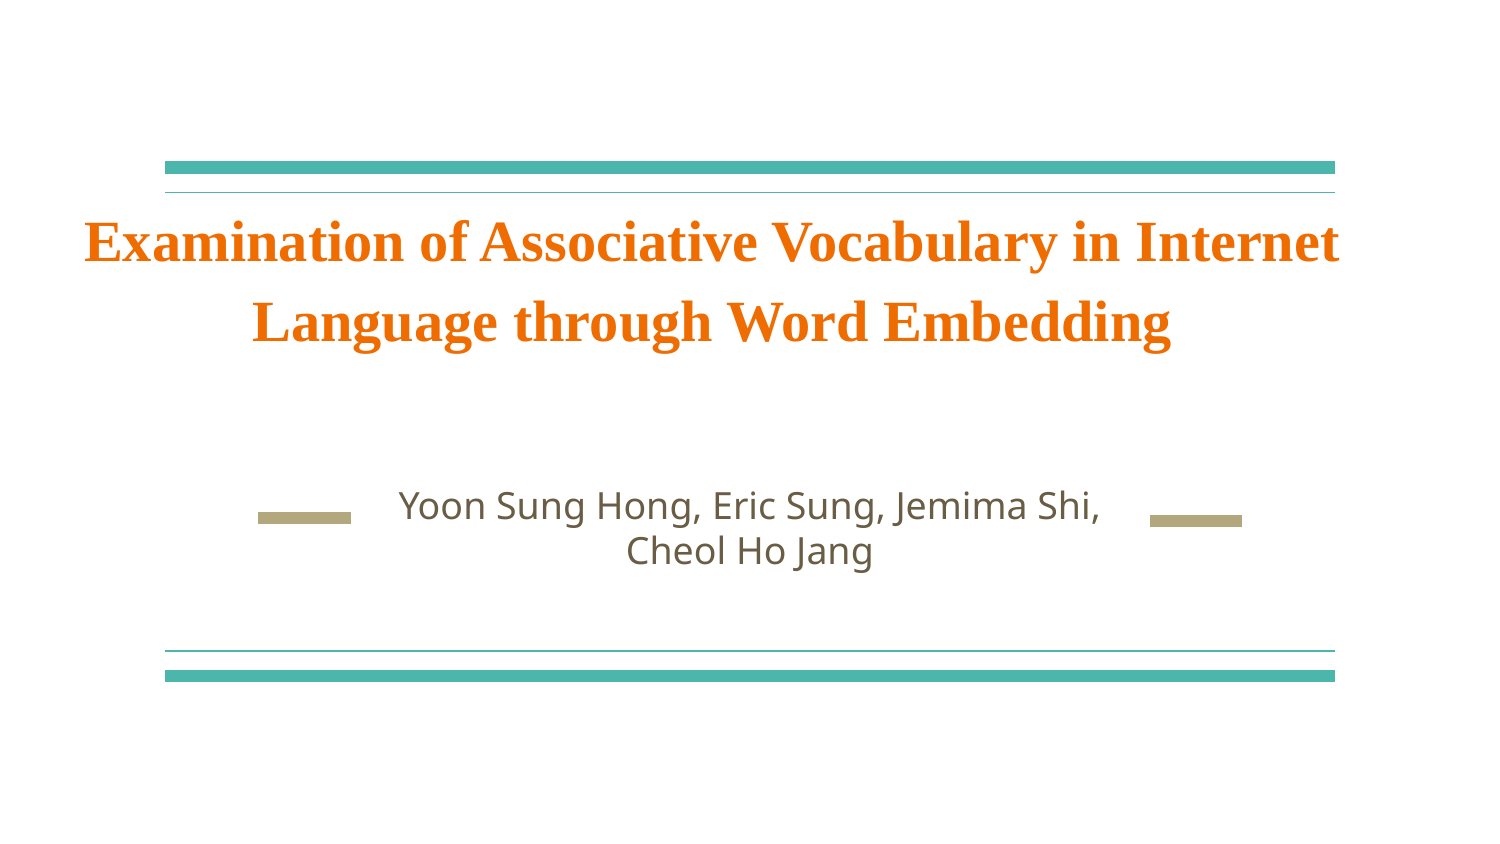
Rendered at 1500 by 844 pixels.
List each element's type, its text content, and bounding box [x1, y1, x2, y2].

subtitle Yoon Sung Hong, Eric Sung, Jemima Shi, Cheol Ho Jang [350, 467, 1150, 598]
title Examination of Associative Vocabulary in Internet Language through Word Embedding [51, 177, 1449, 369]
